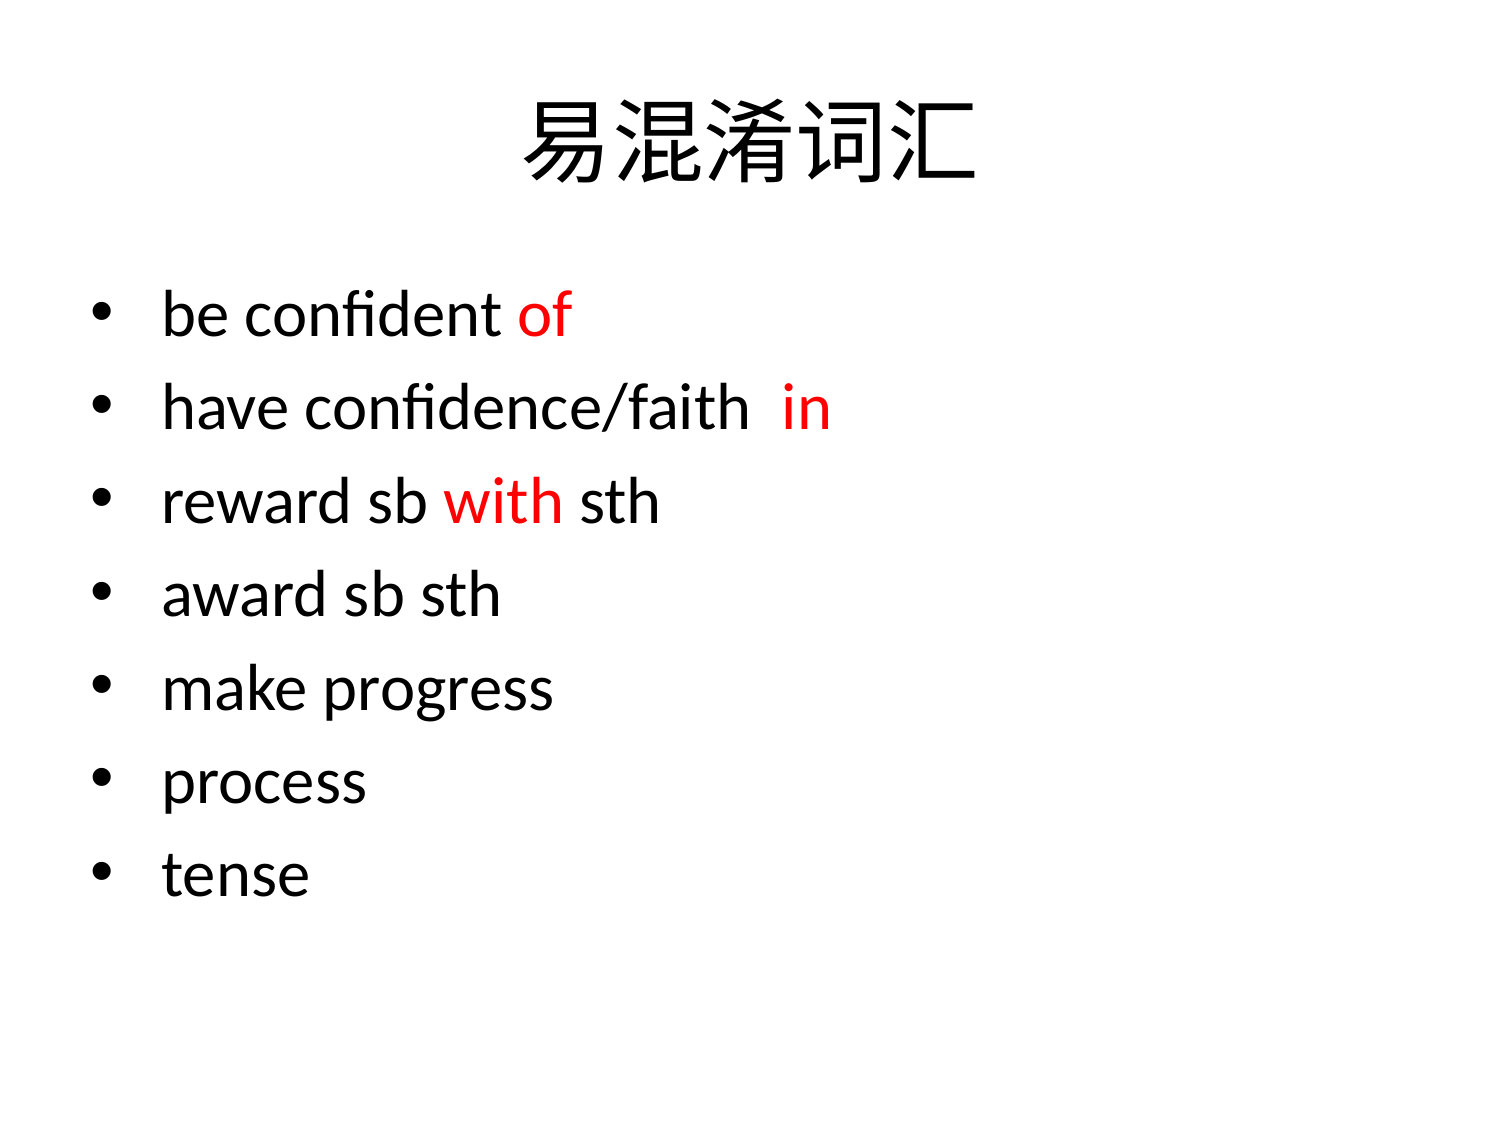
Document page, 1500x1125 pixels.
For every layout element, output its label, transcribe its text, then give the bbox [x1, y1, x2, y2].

list be confident of have confidence/faith in reward sb with sth award sb sth make progress process tense [75, 262, 1425, 1005]
title 易混淆词汇 [75, 45, 1425, 233]
